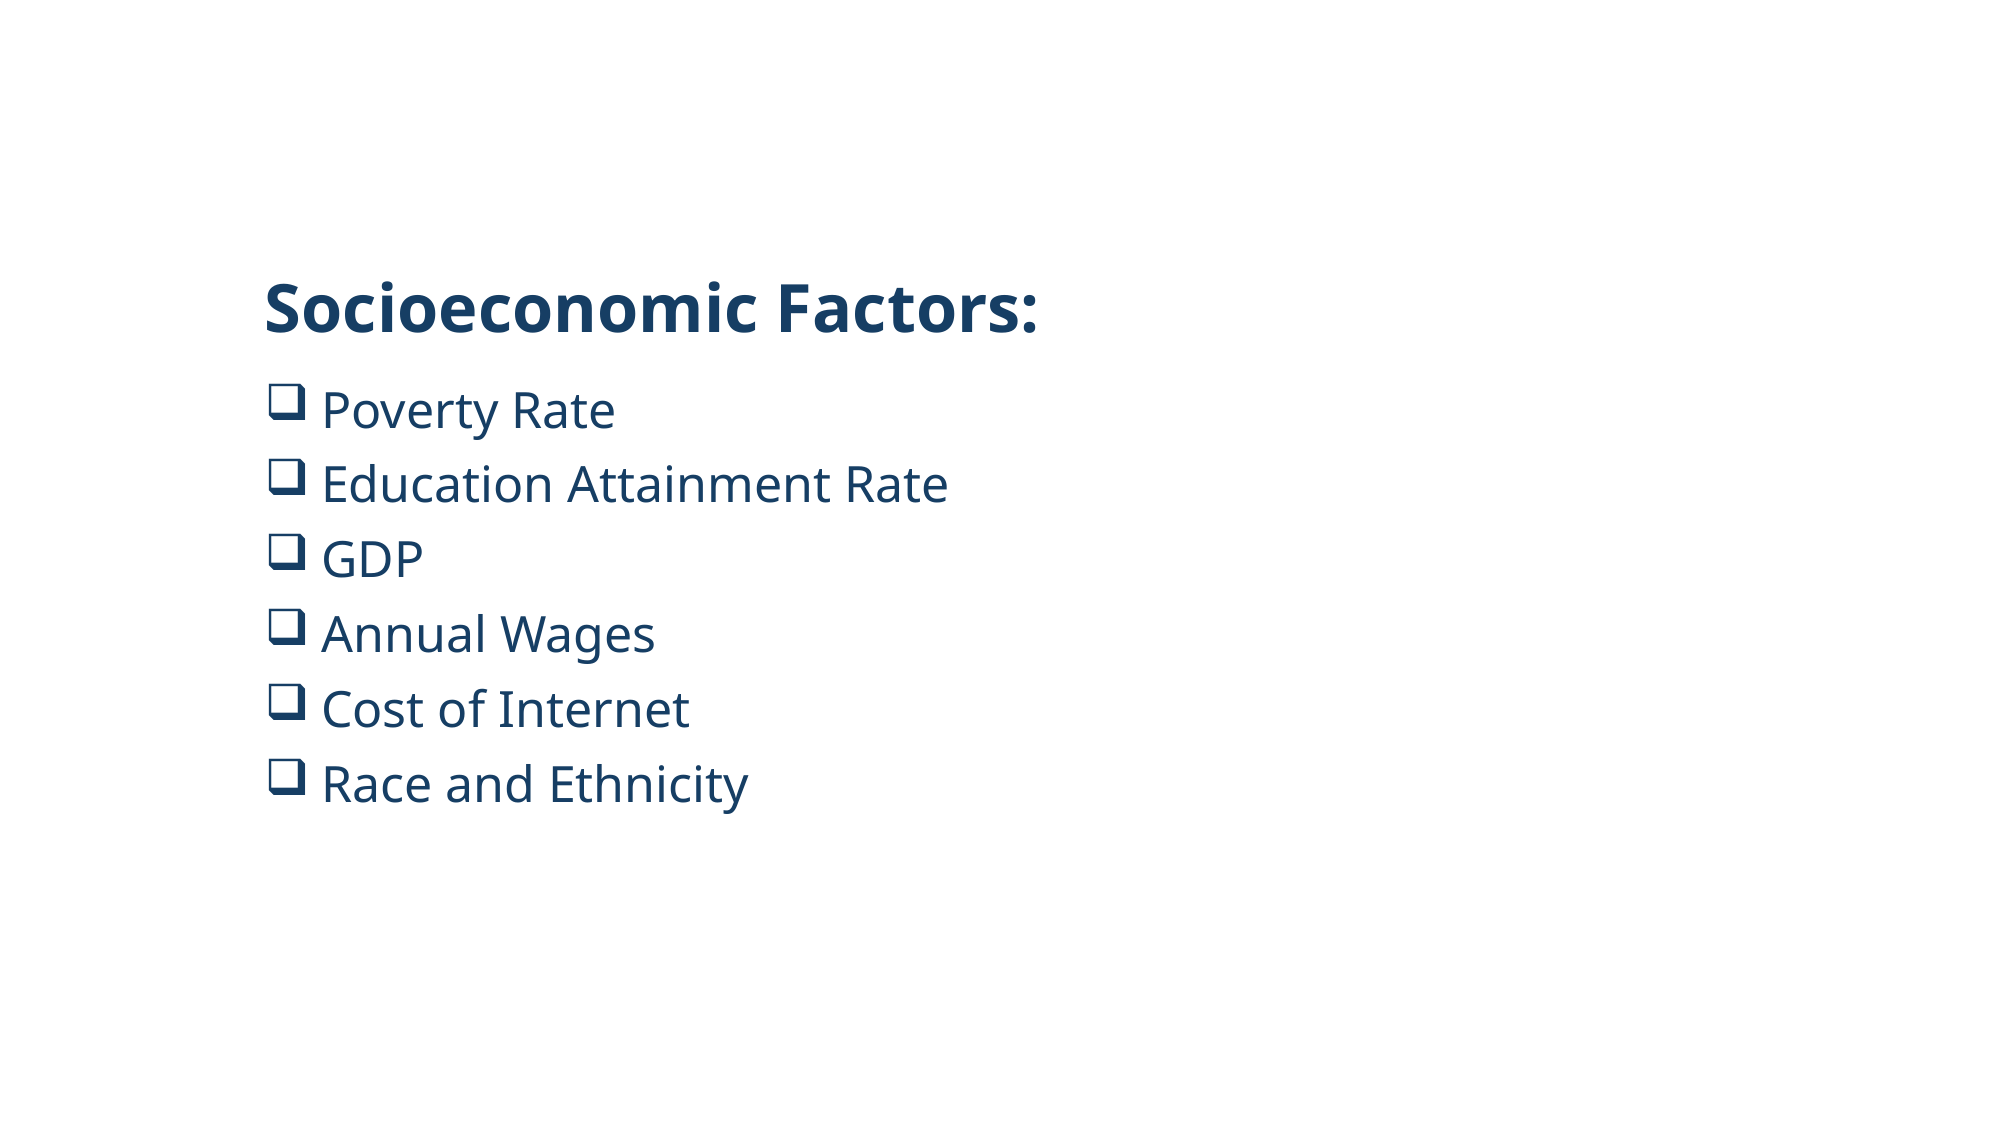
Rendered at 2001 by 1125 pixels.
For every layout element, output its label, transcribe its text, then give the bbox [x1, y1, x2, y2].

subtitle Poverty Rate Education Attainment Rate GDP Annual Wages Cost of Internet Race and Ethnicity [249, 377, 1750, 848]
title Socioeconomic Factors: [249, 201, 1750, 355]
